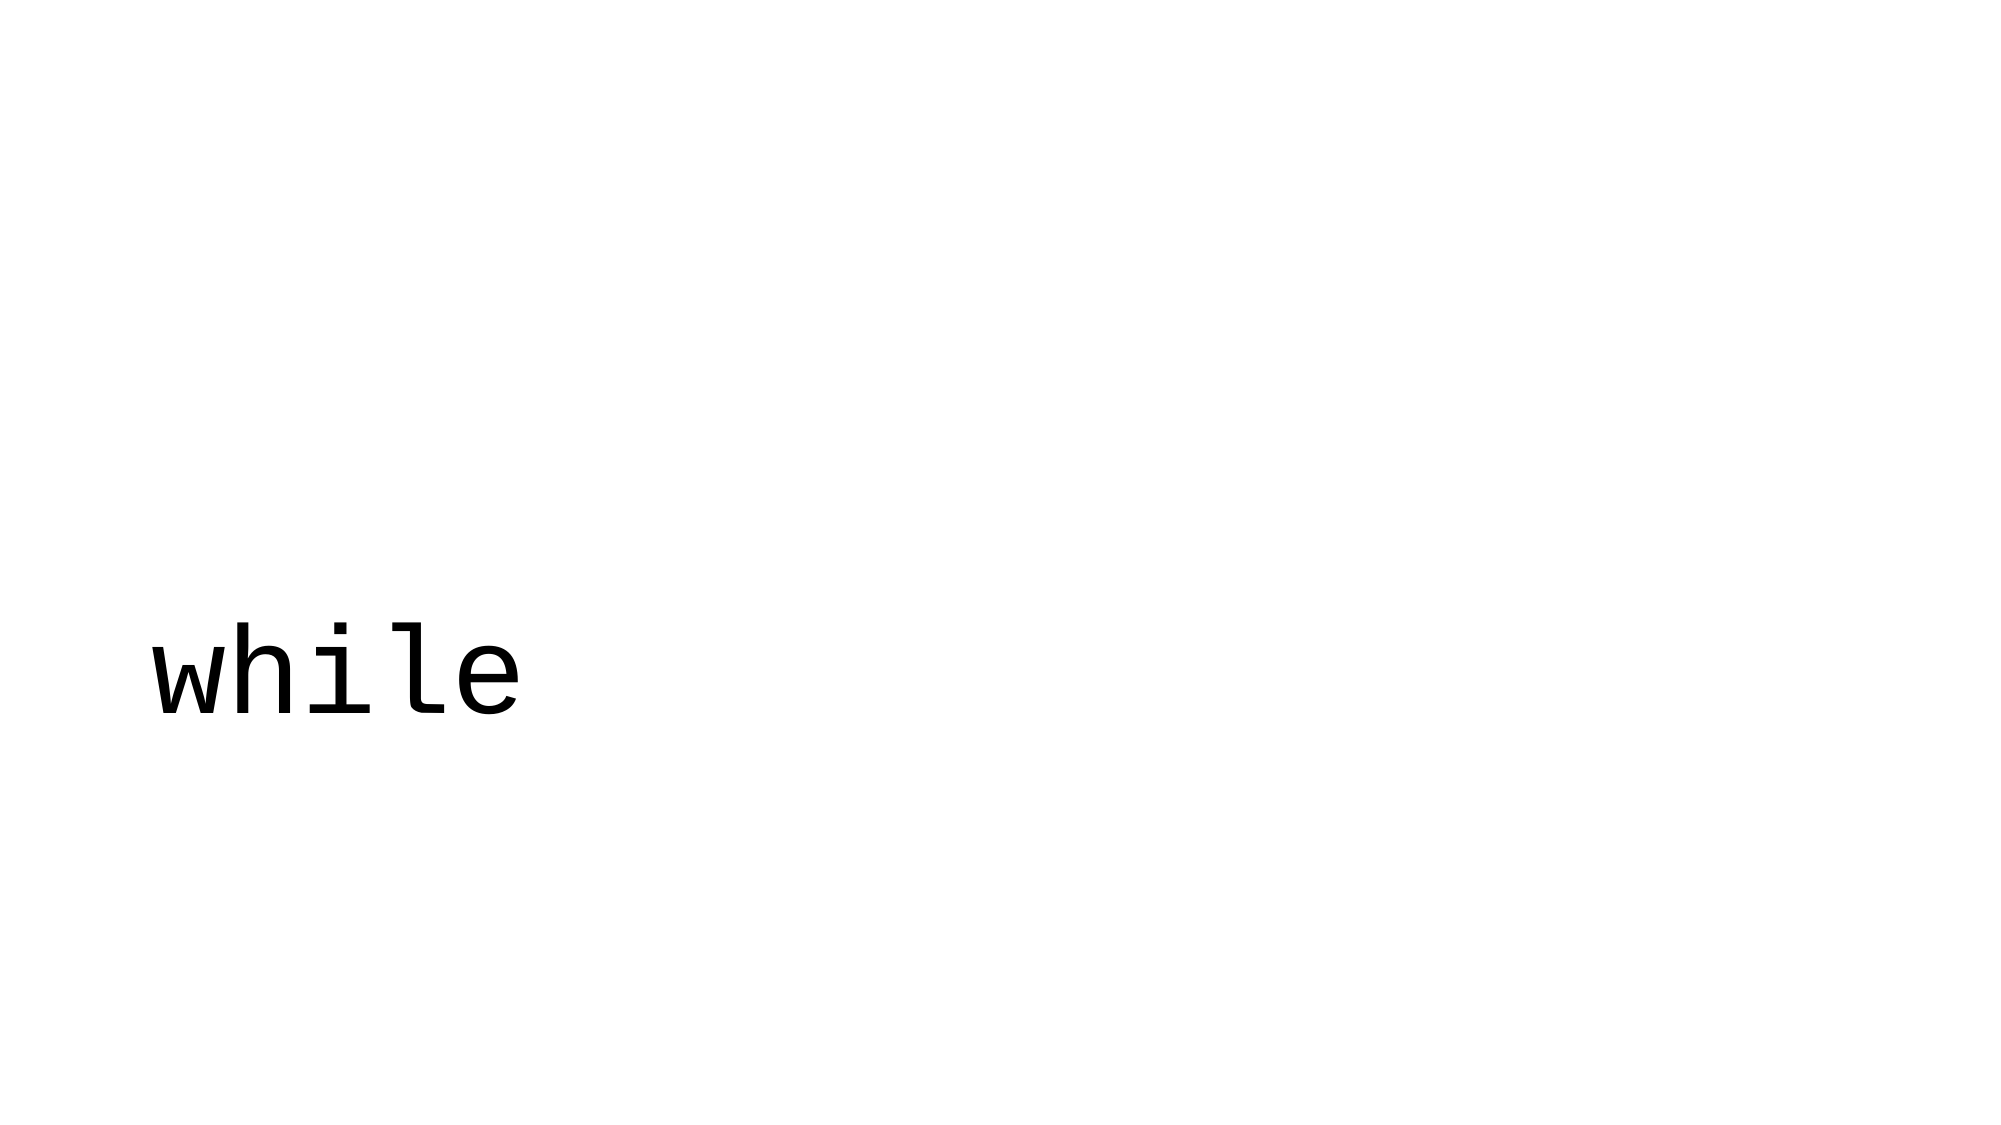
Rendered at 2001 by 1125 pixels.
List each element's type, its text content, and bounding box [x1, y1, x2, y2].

title while [136, 280, 1862, 749]
